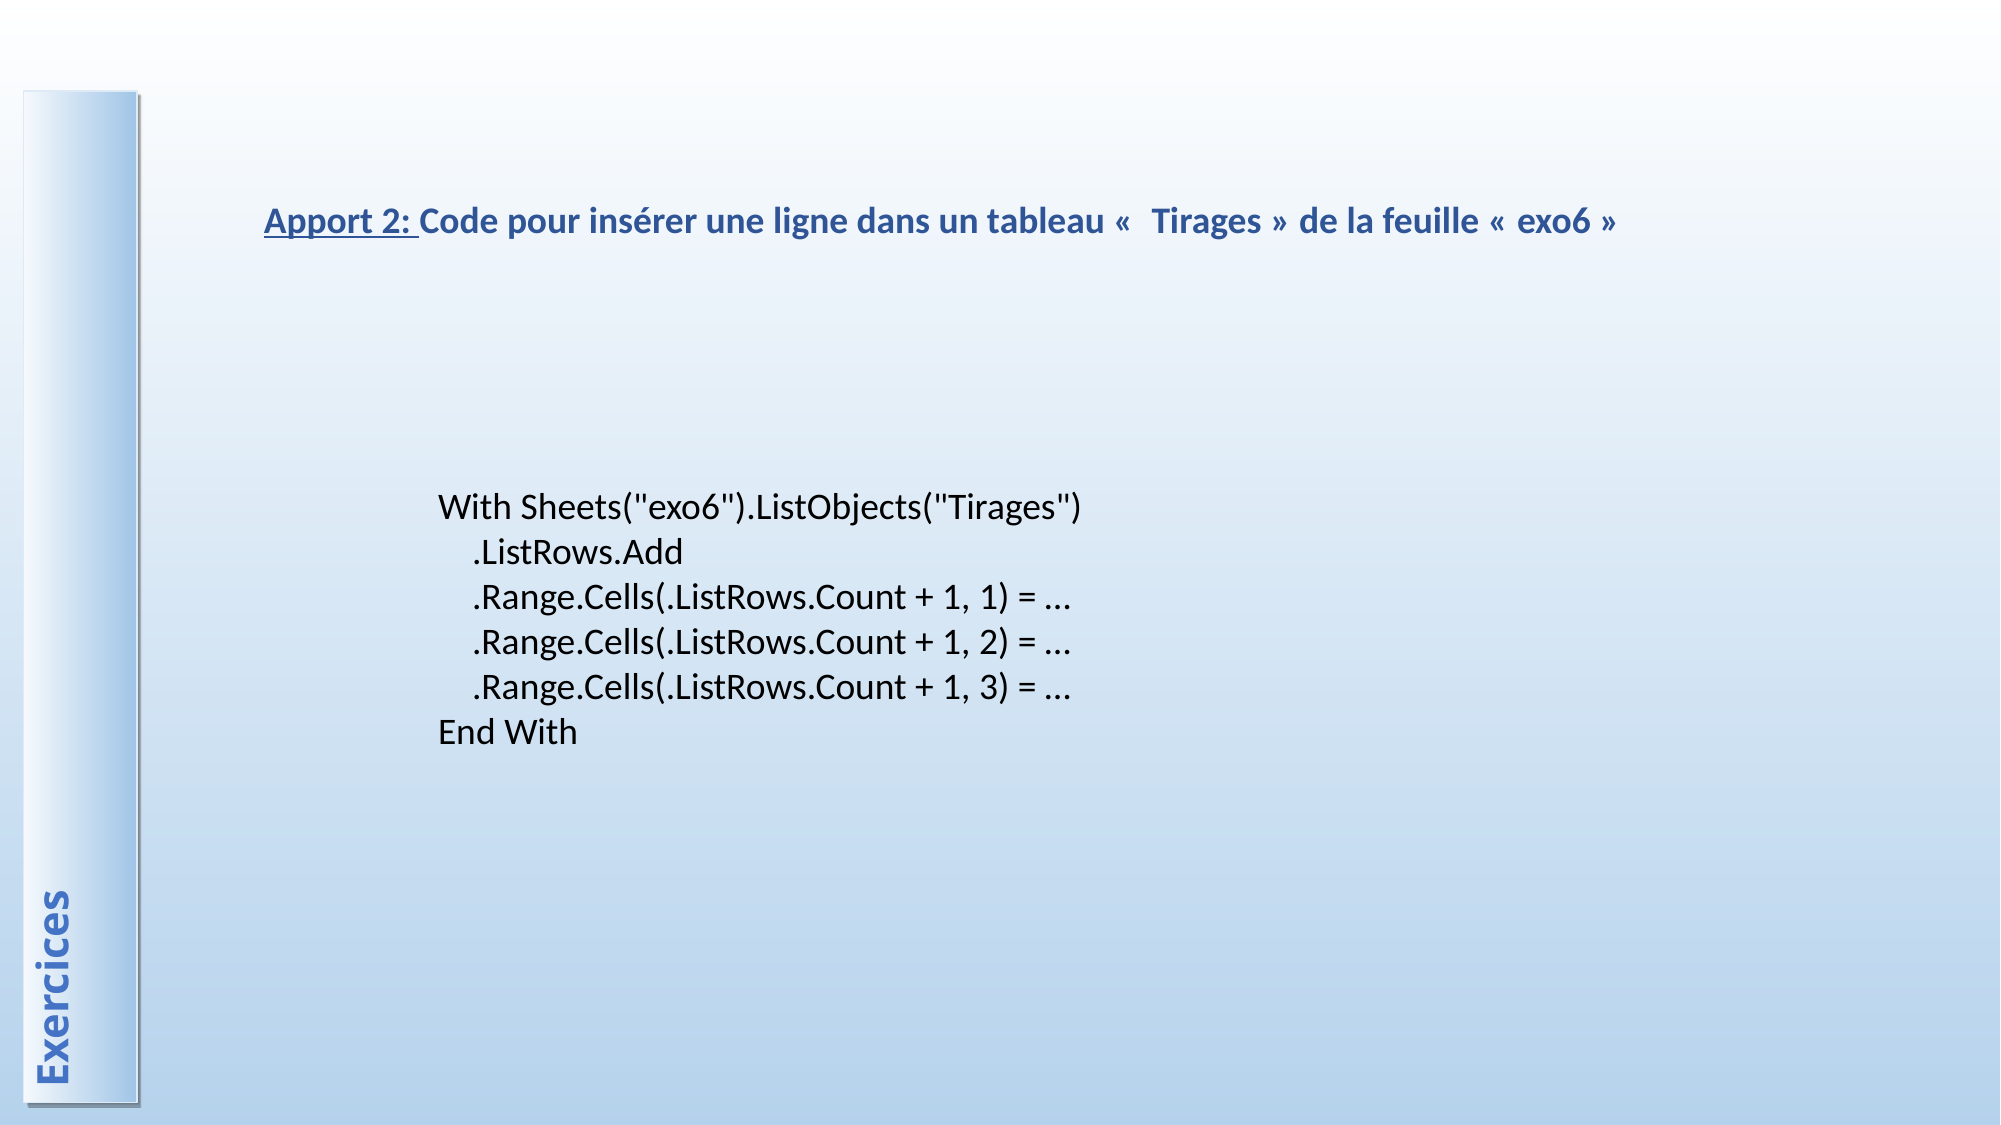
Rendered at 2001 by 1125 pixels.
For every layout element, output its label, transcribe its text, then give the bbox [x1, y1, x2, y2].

text_box With Sheets("exo6").ListObjects("Tirages") .ListRows.Add .Range.Cells(.ListRows.Count + 1, 1) = … .Range.Cells(.ListRows.Count + 1, 2) = … .Range.Cells(.ListRows.Count + 1, 3) = … End With [423, 430, 1440, 760]
list Apport 2: Code pour insérer une ligne dans un tableau « Tirages » de la feuille « exo6 » [248, 172, 1723, 250]
title Exercices [23, 90, 138, 1103]
